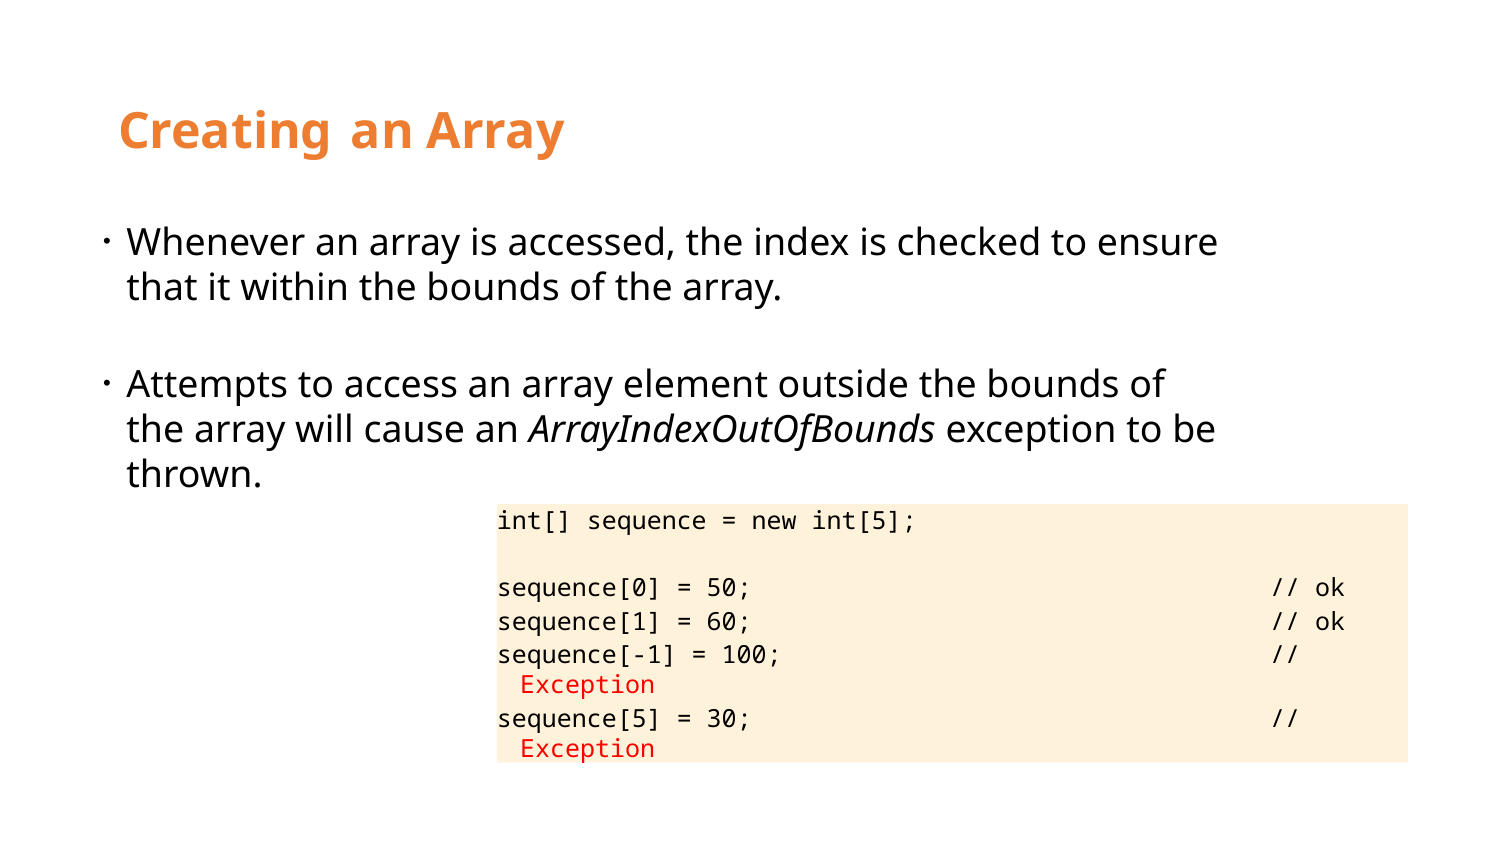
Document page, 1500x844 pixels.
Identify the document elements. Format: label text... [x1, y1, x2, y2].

text_box Whenever an array is accessed, the index is checked to ensure that it within the bounds of the array. Attempts to access an array element outside the bounds of the array will cause an ArrayIndexOutOfBounds exception to be thrown. [103, 218, 1222, 586]
text_box int[] sequence = new int[5]; sequence[0] = 50; // ok sequence[1] = 60; // ok sequence[-1] = 100; // Exception sequence[5] = 30; // Exception [496, 504, 1408, 763]
title Creating an Array [103, 44, 1397, 208]
